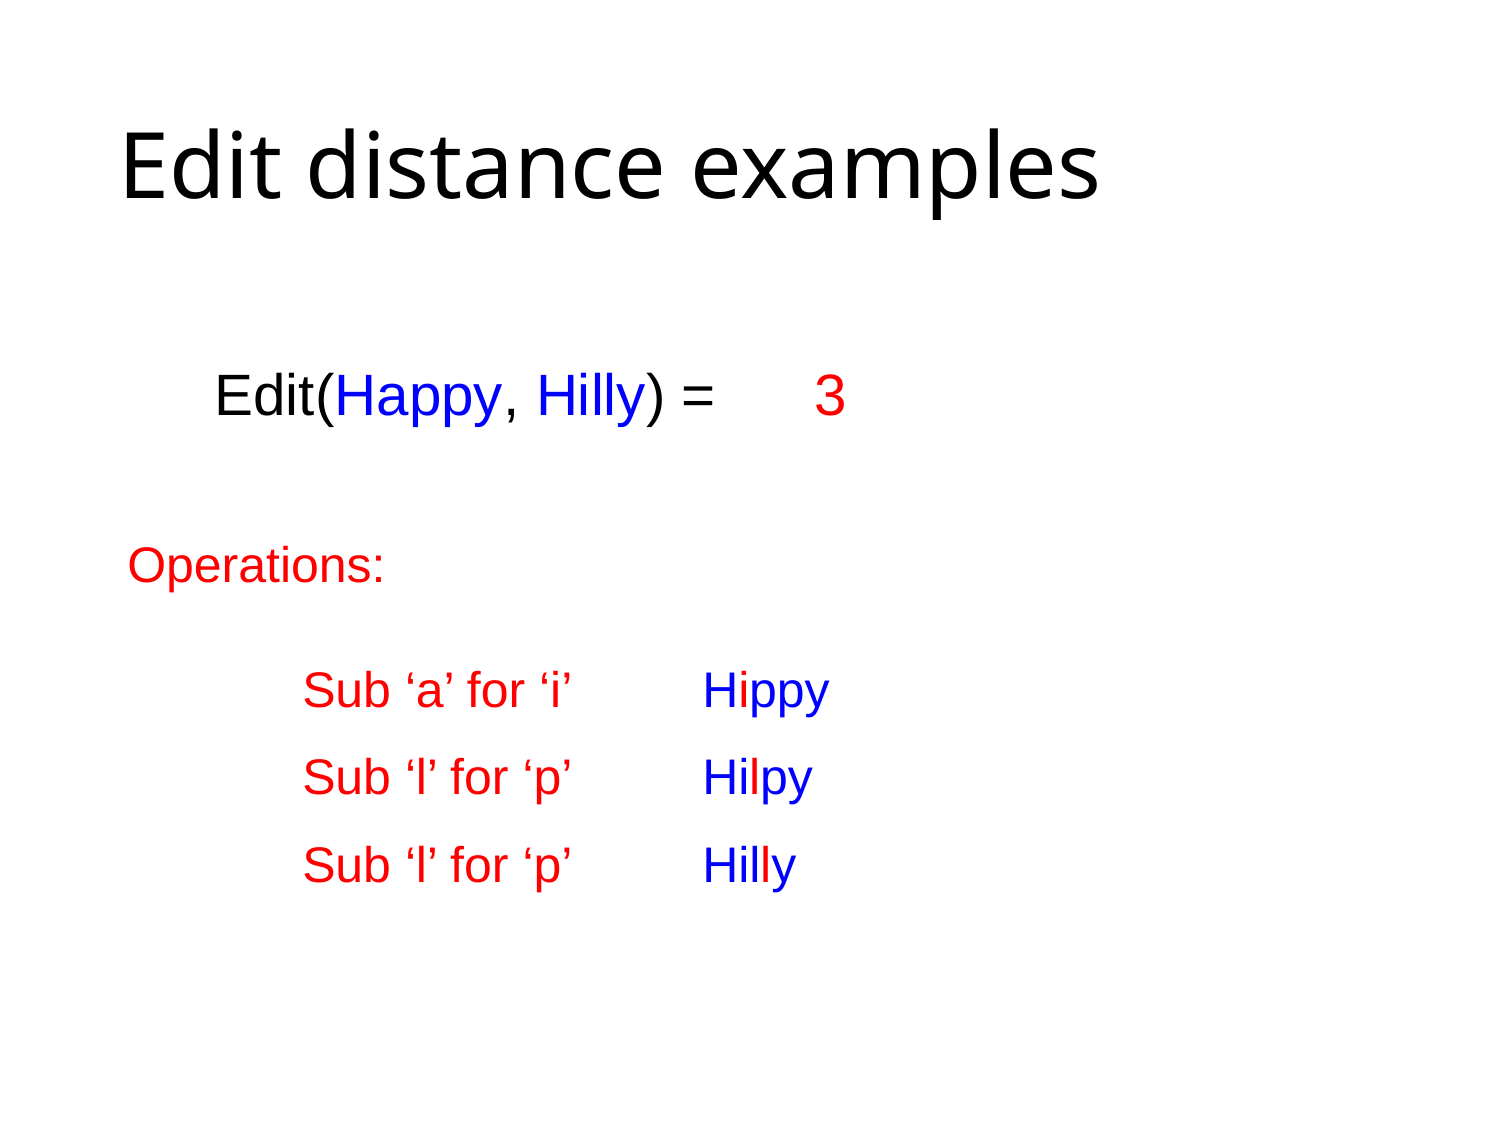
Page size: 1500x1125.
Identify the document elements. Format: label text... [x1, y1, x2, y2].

text_box Sub ‘l’ for ‘p’ [287, 824, 687, 900]
text_box Edit(Happy, Hilly) = [200, 350, 800, 435]
text_box Sub ‘l’ for ‘p’ [287, 737, 687, 813]
text_box Hilpy [687, 737, 1050, 813]
text_box Operations: [112, 524, 888, 600]
text_box Hilly [687, 824, 1050, 900]
title Edit distance examples [103, 59, 1397, 278]
text_box Sub ‘a’ for ‘i’ [287, 649, 687, 725]
text_box 3 [800, 350, 1138, 435]
text_box Hippy [687, 649, 1050, 725]
